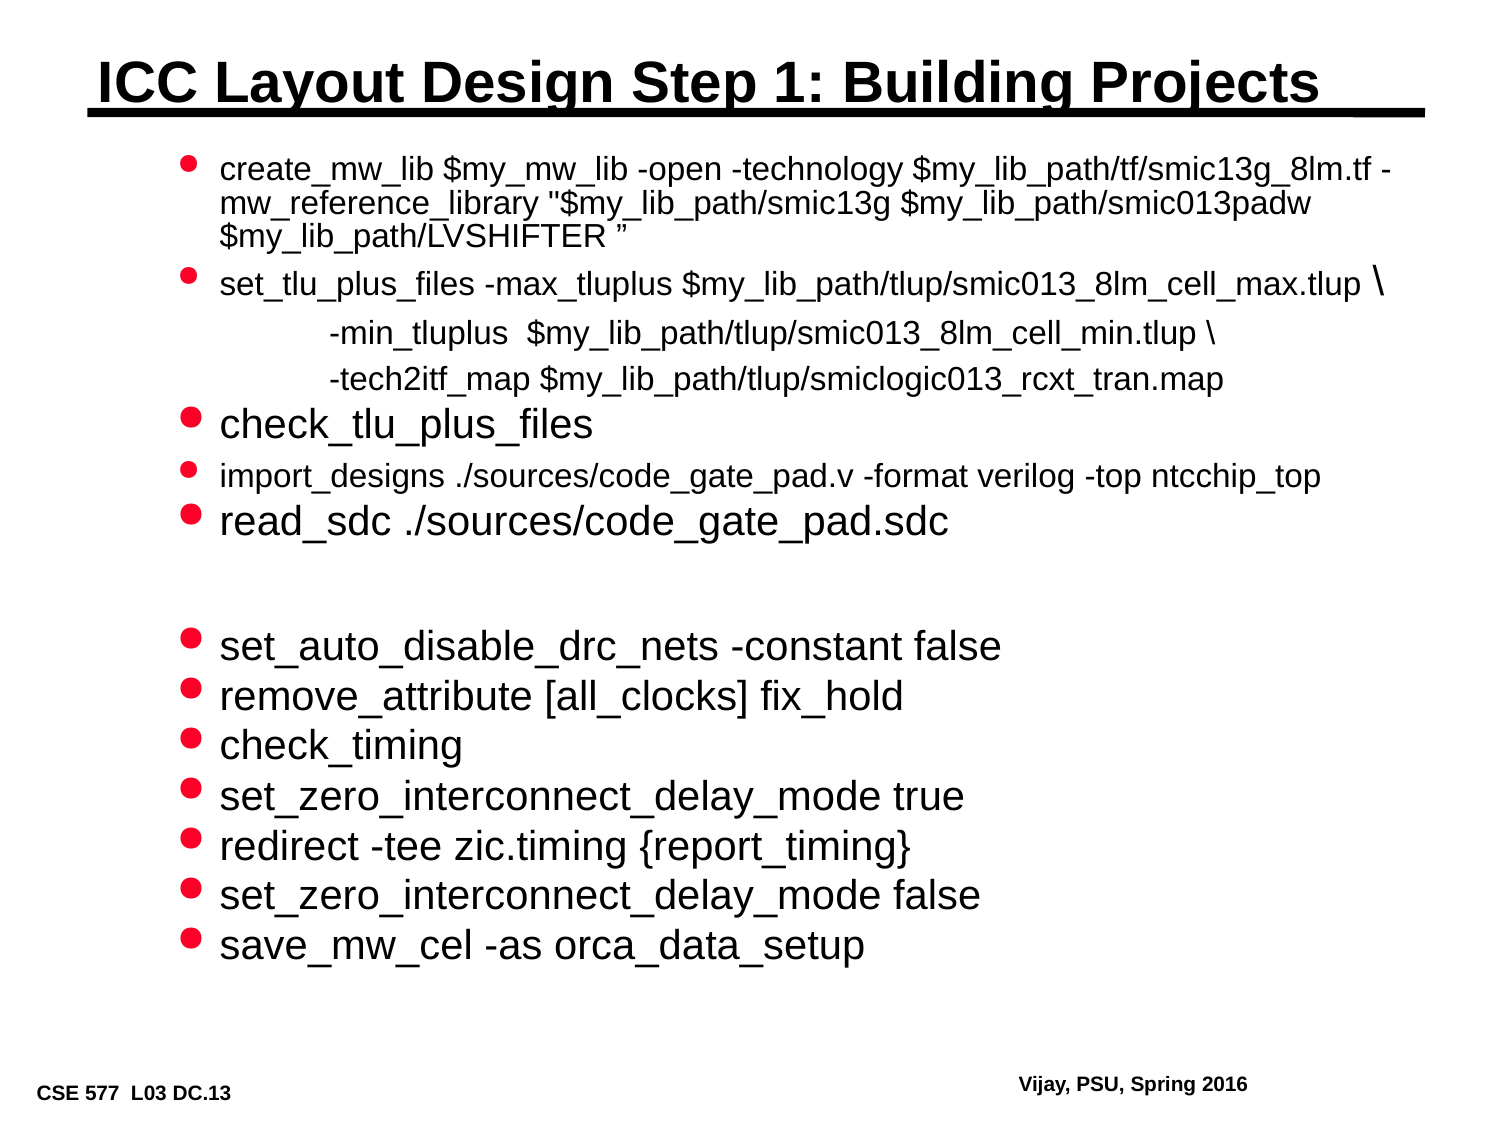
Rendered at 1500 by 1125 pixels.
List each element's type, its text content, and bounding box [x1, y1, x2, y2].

title ICC Layout Design Step 1: Building Projects [86, 49, 1426, 120]
list create_mw_lib $my_mw_lib -open -technology $my_lib_path/tf/smic13g_8lm.tf -mw_reference_library "$my_lib_path/smic13g $my_lib_path/smic013padw $my_lib_path/LVSHIFTER ” set_tlu_plus_files -max_tluplus $my_lib_path/tlup/smic013_8lm_cell_max.tlup \ -min_tluplus $my_lib_path/tlup/smic013_8lm_cell_min.tlup \ -tech2itf_map $my_lib_path/tlup/smiclogic013_rcxt_tran.map check_tlu_plus_files import_designs ./sources/code_gate_pad.v -format verilog -top ntcchip_top read_sdc ./sources/code_gate_pad.sdc set_auto_disable_drc_nets -constant false remove_attribute [all_clocks] fix_hold check_timing set_zero_interconnect_delay_mode true redirect -tee zic.timing {report_timing} set_zero_interconnect_delay_mode false save_mw_cel -as orca_data_setup [86, 149, 1426, 1002]
